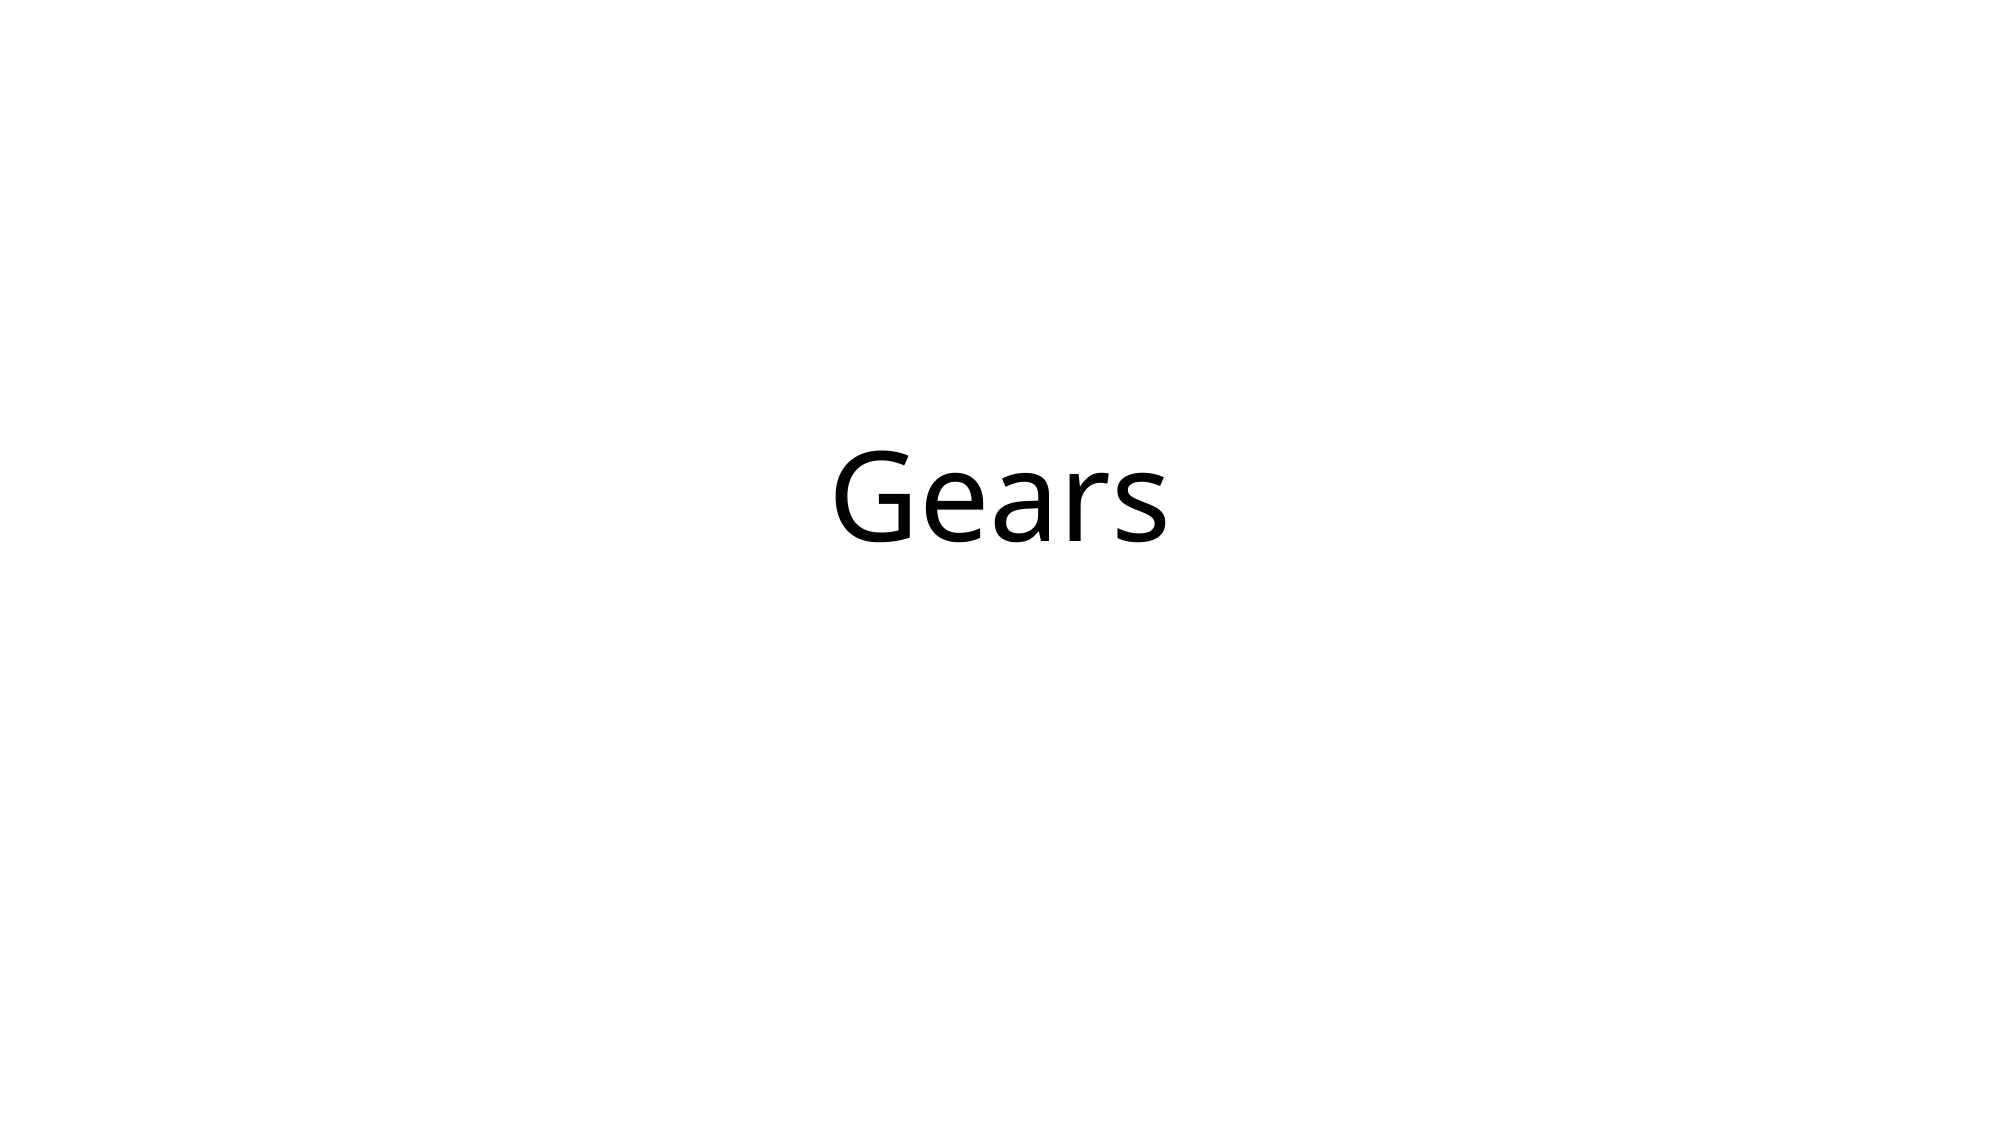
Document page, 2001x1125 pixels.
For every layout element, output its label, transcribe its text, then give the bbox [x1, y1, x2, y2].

title Gears [249, 184, 1750, 576]
